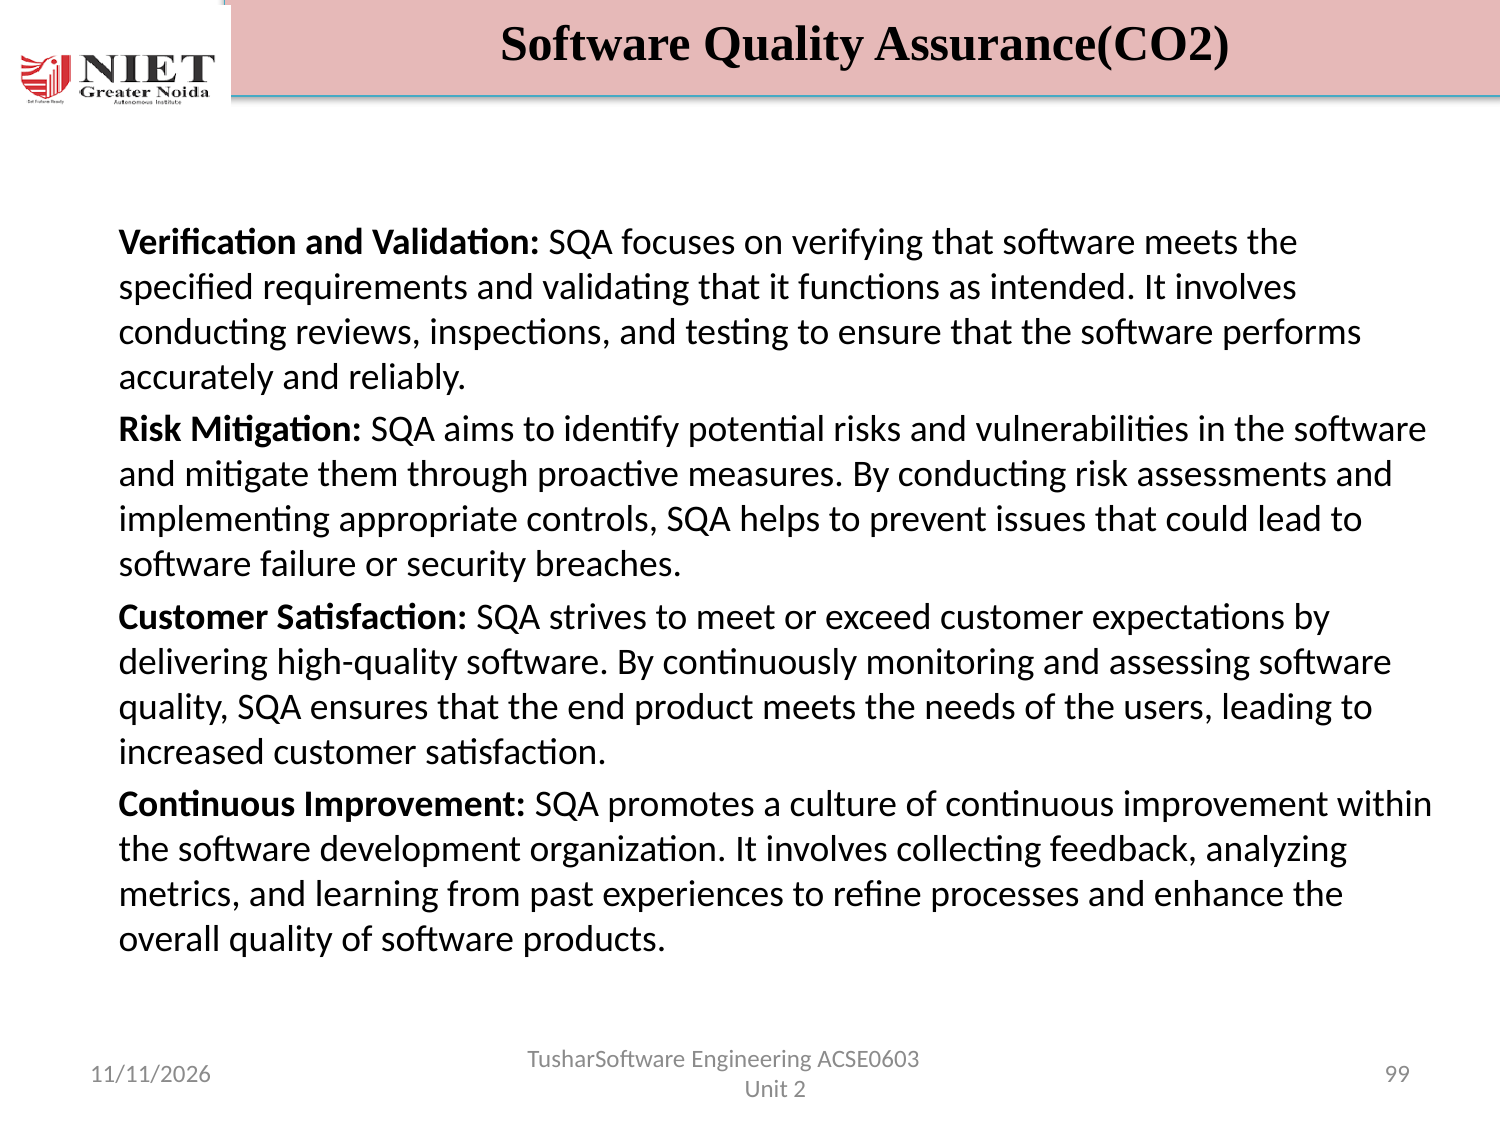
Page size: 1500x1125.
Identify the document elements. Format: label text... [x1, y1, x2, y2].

footer TusharSoftware Engineering ACSE0603 Unit 2 [512, 1042, 988, 1103]
picture [6, 5, 231, 153]
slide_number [75, 1042, 425, 1103]
text_box Software Quality Assurance(CO2) [224, 0, 1500, 97]
list Verification and Validation: SQA focuses on verifying that software meets the specified requirements and validating that it functions as intended. It involves conducting reviews, inspections, and testing to ensure that the software performs accurately and reliably. Risk Mitigation: SQA aims to identify potential risks and vulnerabilities in the software and mitigate them through proactive measures. By conducting risk assessments and implementing appropriate controls, SQA helps to prevent issues that could lead to software failure or security breaches. Customer Satisfaction: SQA strives to meet or exceed customer expectations by delivering high-quality software. By continuously monitoring and assessing software quality, SQA ensures that the end product meets the needs of the users, leading to increased customer satisfaction. Continuous Improvement: SQA promotes a culture of continuous improvement within the software development organization. It involves collecting feedback, analyzing metrics, and learning from past experiences to refine processes and enhance the overall quality of software products. [103, 209, 1454, 1077]
slide_number 99 [1074, 1042, 1425, 1103]
